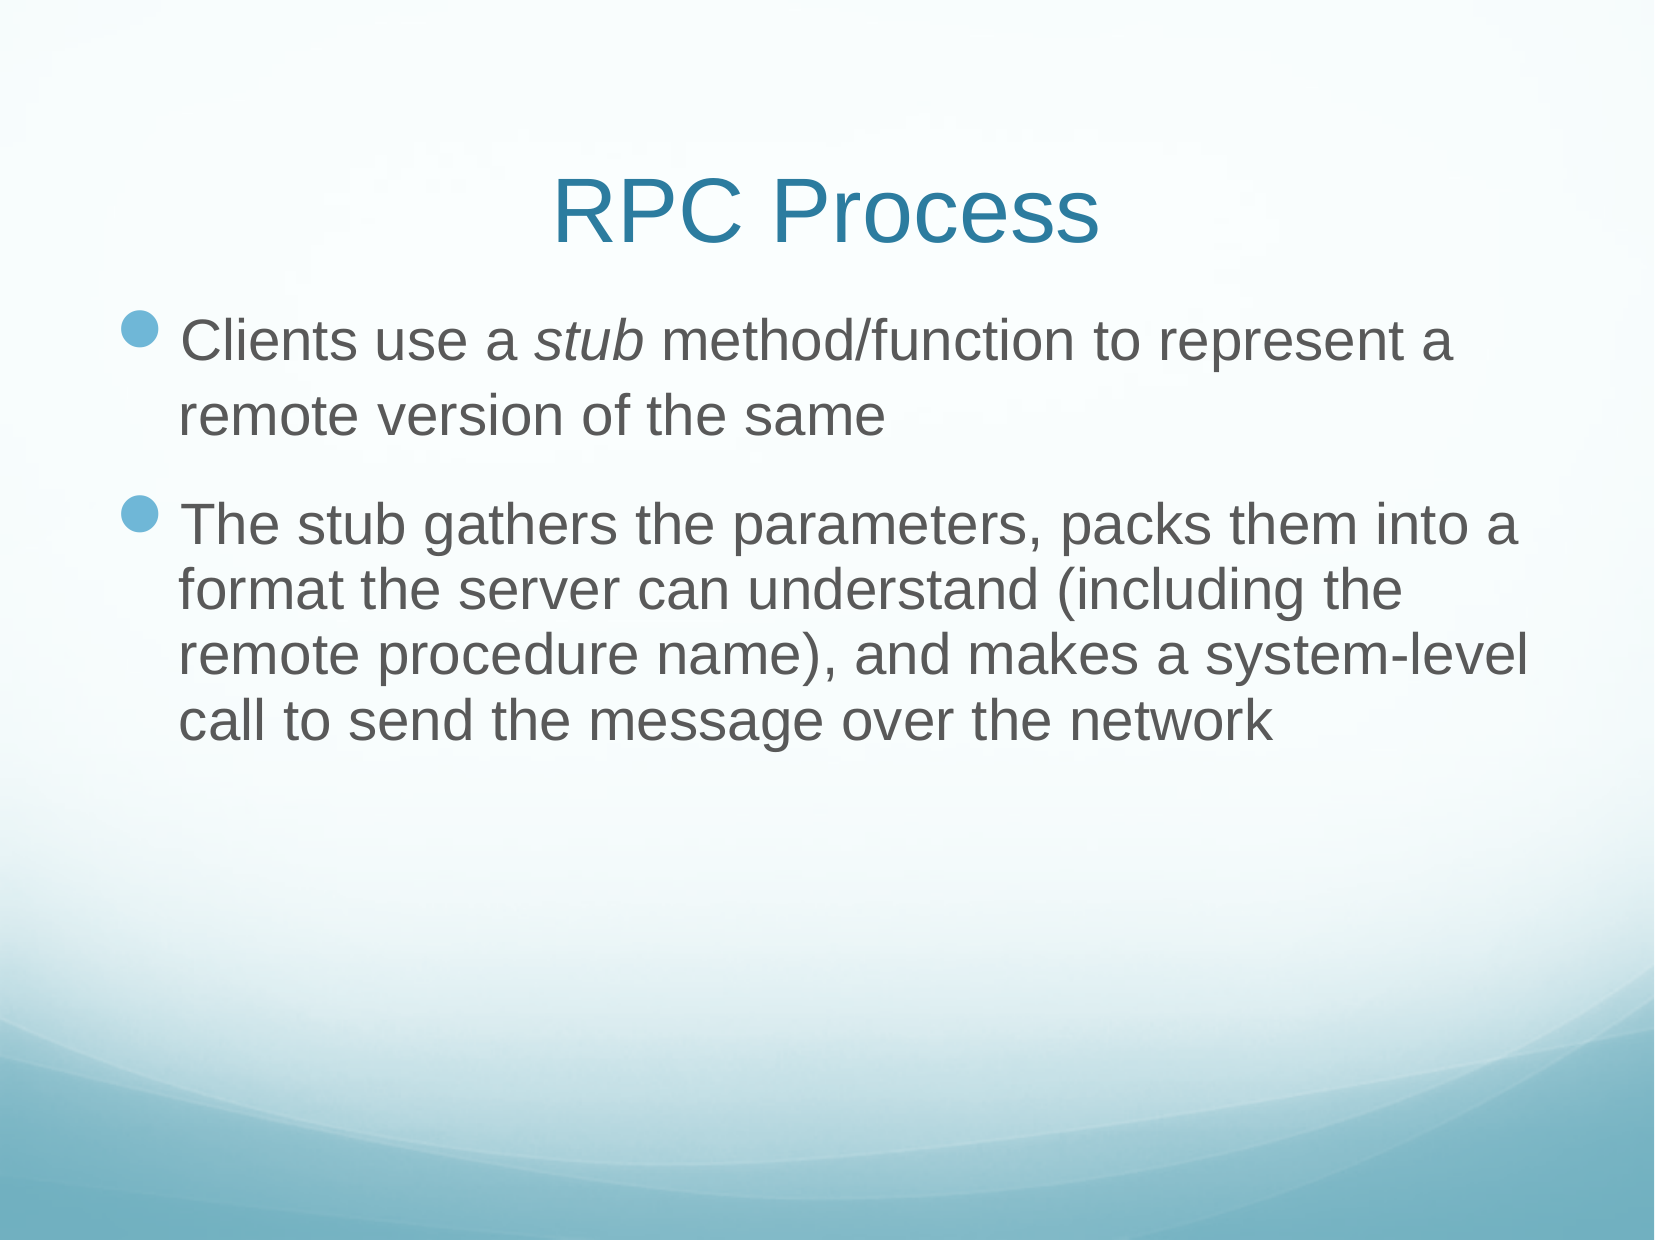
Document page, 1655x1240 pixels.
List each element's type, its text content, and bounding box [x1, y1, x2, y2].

list Clients use a stub method/function to represent a remote version of the same The stub gathers the parameters, packs them into a format the server can understand (including the remote procedure name), and makes a system-level call to send the message over the network [99, 289, 1555, 1075]
title RPC Process [99, 19, 1555, 262]
